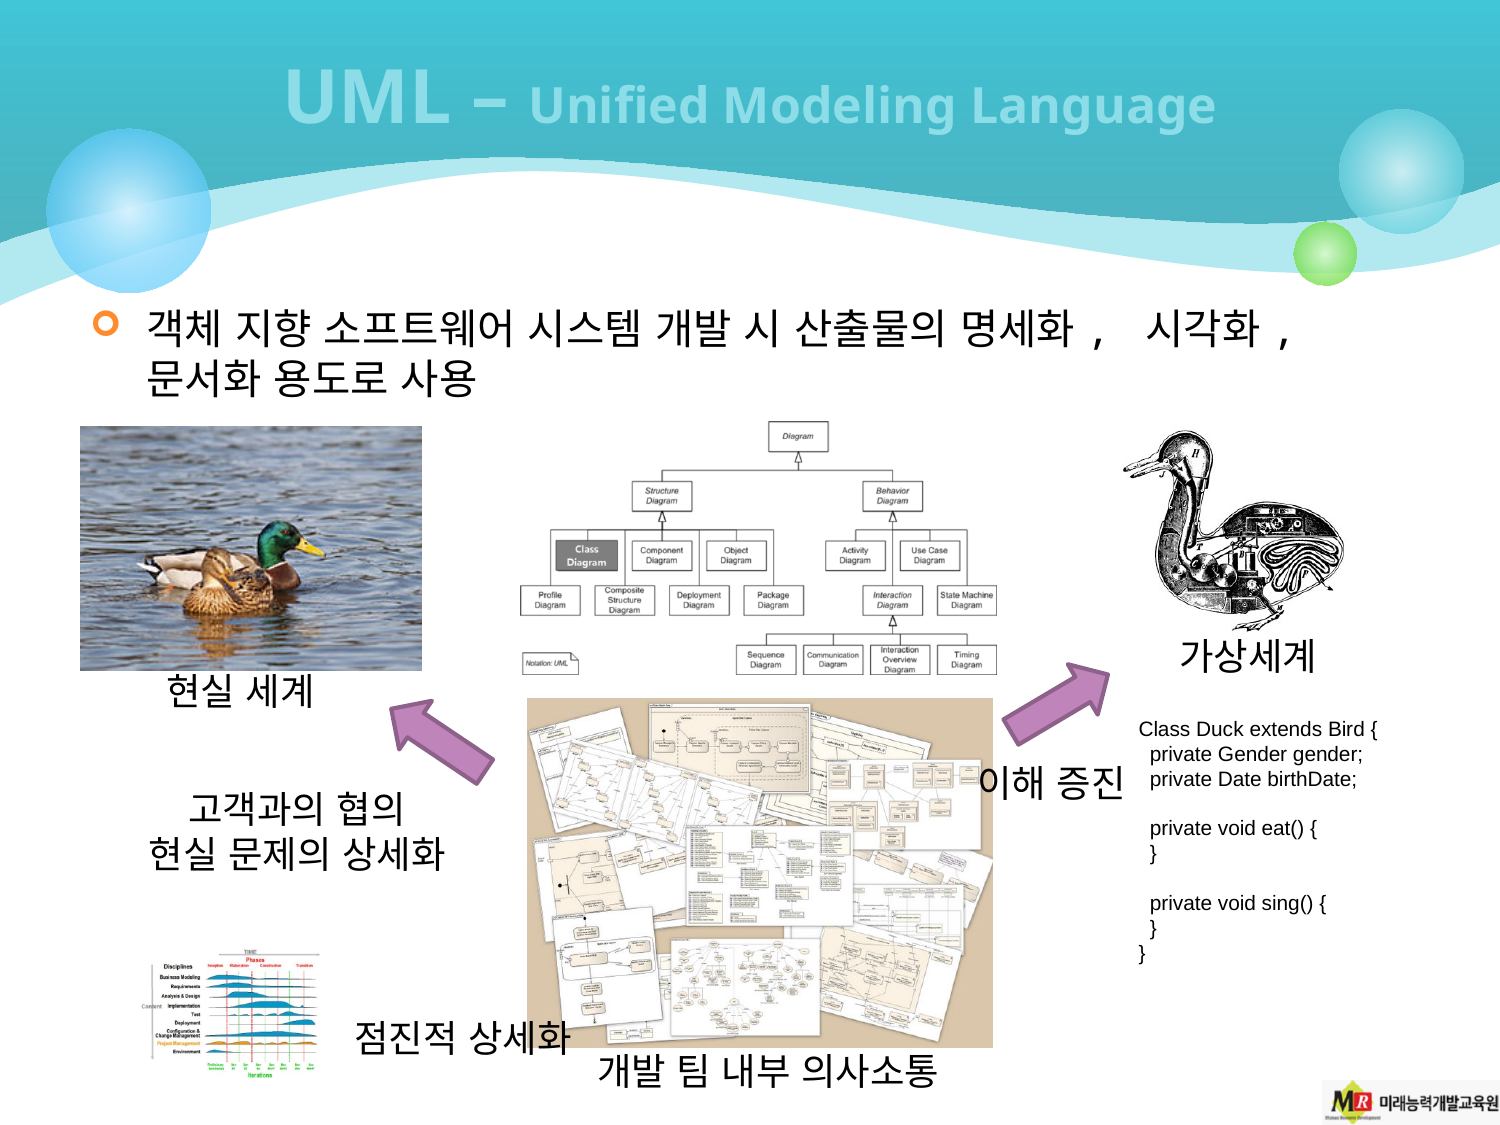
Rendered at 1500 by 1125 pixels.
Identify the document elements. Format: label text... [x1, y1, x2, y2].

picture [1118, 426, 1349, 634]
text_box 개발 팀 내부 의사소통 [582, 1057, 955, 1101]
picture [526, 698, 993, 1049]
text_box [391, 700, 493, 784]
picture [80, 426, 423, 672]
text_box Class Duck extends Bird { private Gender gender; private Date birthDate; private void eat() { } private void sing() { } } [1123, 707, 1393, 973]
text_box 점진적 상세화 [339, 1007, 587, 1068]
picture [1322, 1080, 1500, 1125]
text_box 고객과의 협의 현실 문제의 상세화 [133, 778, 461, 884]
text_box [1003, 664, 1108, 745]
text_box 이해 증진 [998, 752, 1141, 813]
text_box 현실 세계 [151, 681, 330, 721]
list 객체 지향 소프트웨어 시스템 개발 시 산출물의 명세화, 시각화, 문서화 용도로 사용 [74, 295, 1426, 1039]
picture [520, 421, 997, 675]
picture [140, 948, 320, 1079]
text_box 가상세계 [1164, 643, 1332, 686]
title UML – Unified Modeling Language [74, 0, 1426, 188]
